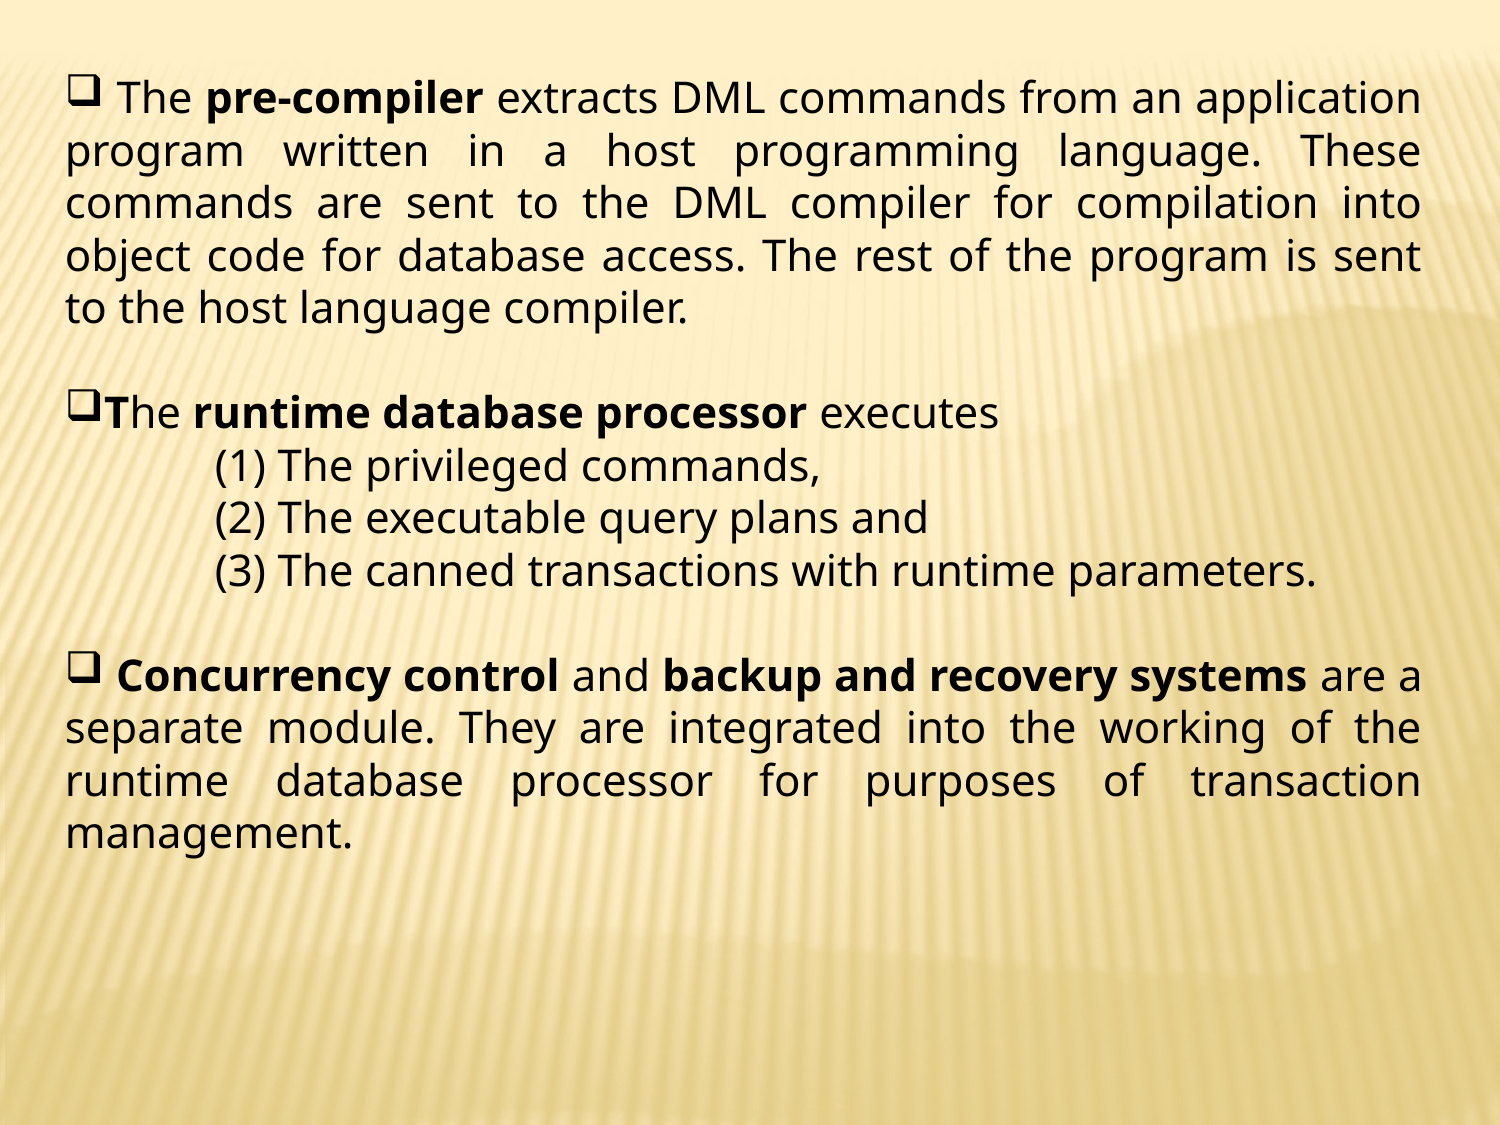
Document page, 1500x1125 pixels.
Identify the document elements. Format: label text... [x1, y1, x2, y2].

text_box The pre-compiler extracts DML commands from an application program written in a host programming language. These commands are sent to the DML compiler for compilation into object code for database access. The rest of the program is sent to the host language compiler. The runtime database processor executes (1) The privileged commands, (2) The executable query plans and (3) The canned transactions with runtime parameters. Concurrency control and backup and recovery systems are a separate module. They are integrated into the working of the runtime database processor for purposes of transaction management. [50, 62, 1438, 865]
